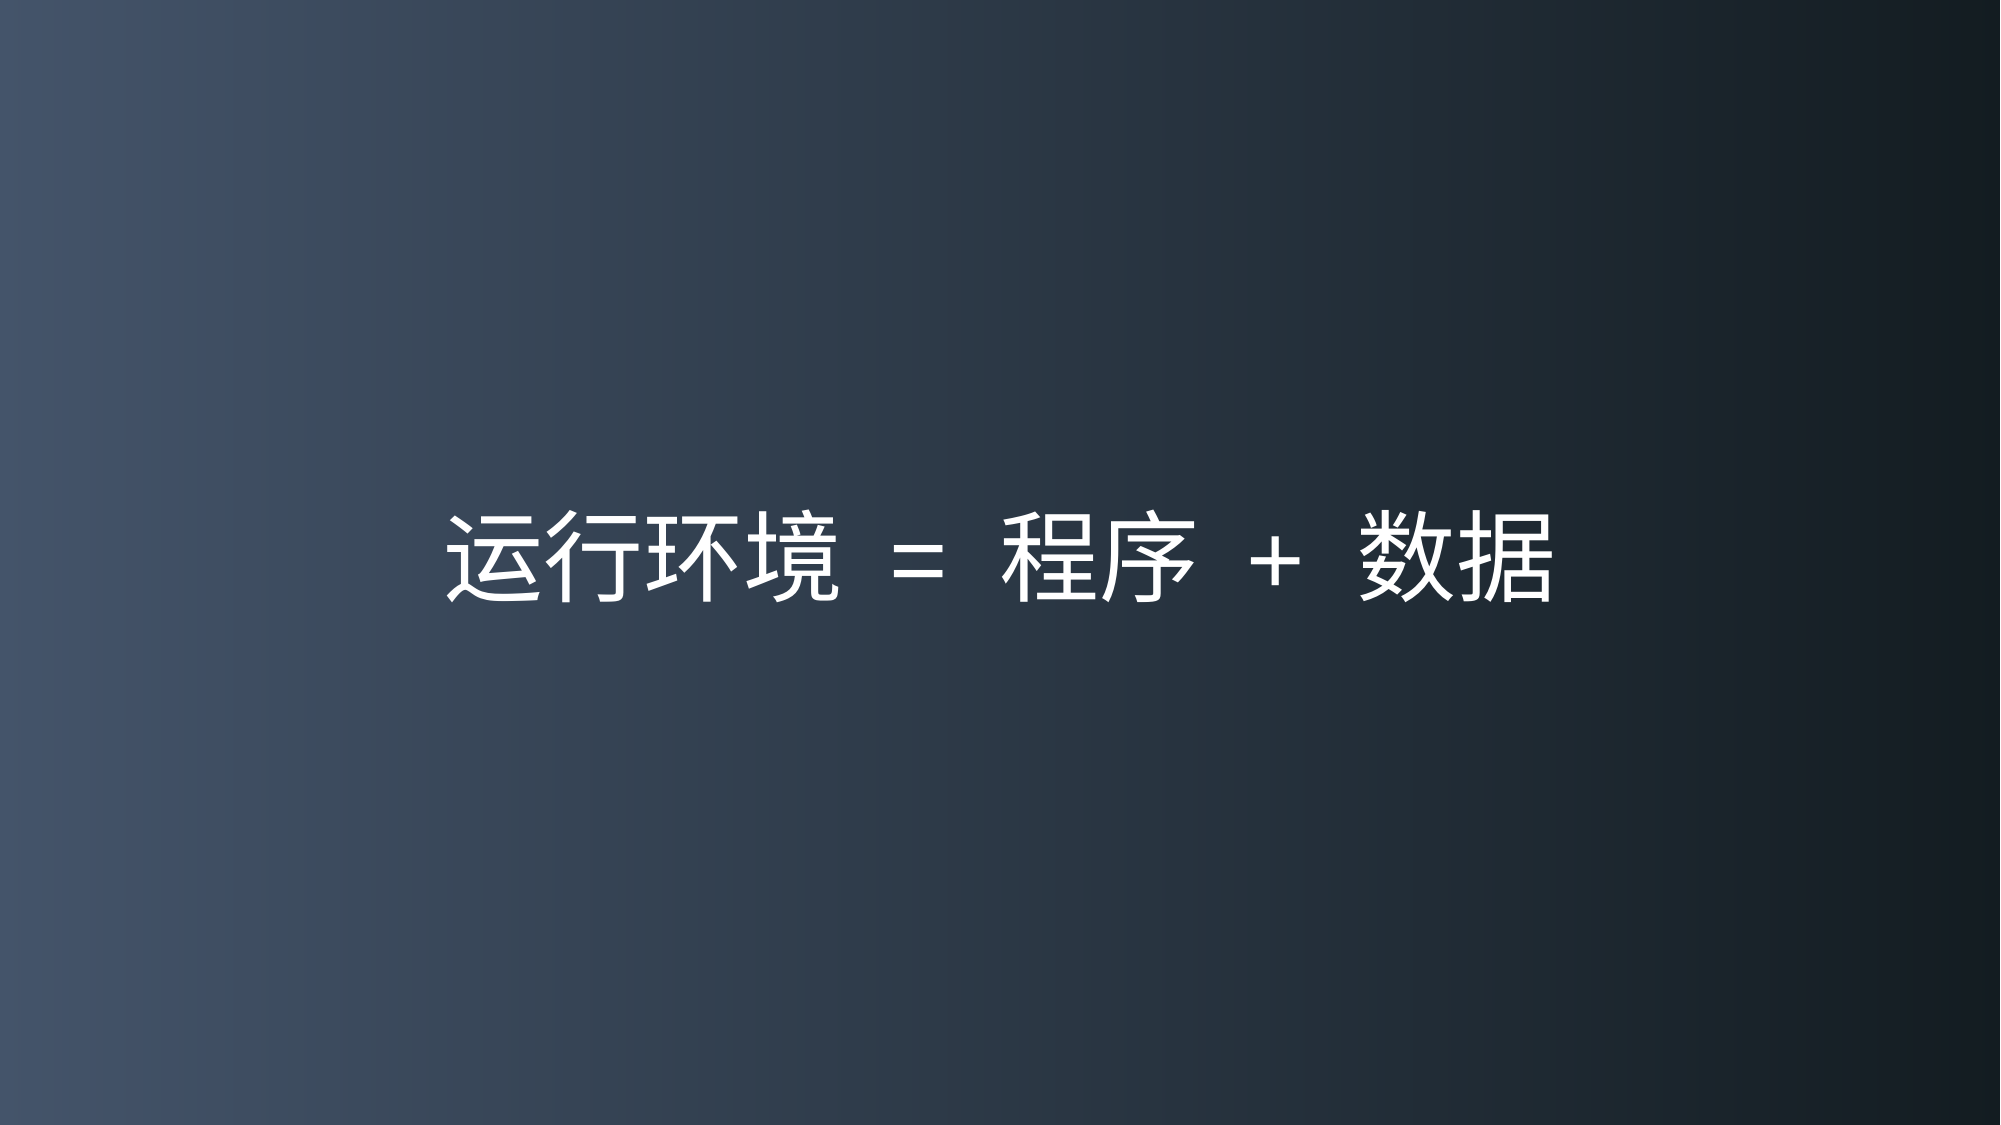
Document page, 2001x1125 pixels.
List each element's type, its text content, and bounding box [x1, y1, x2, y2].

title 运行环境 = 程序 + 数据 [137, 453, 1863, 672]
